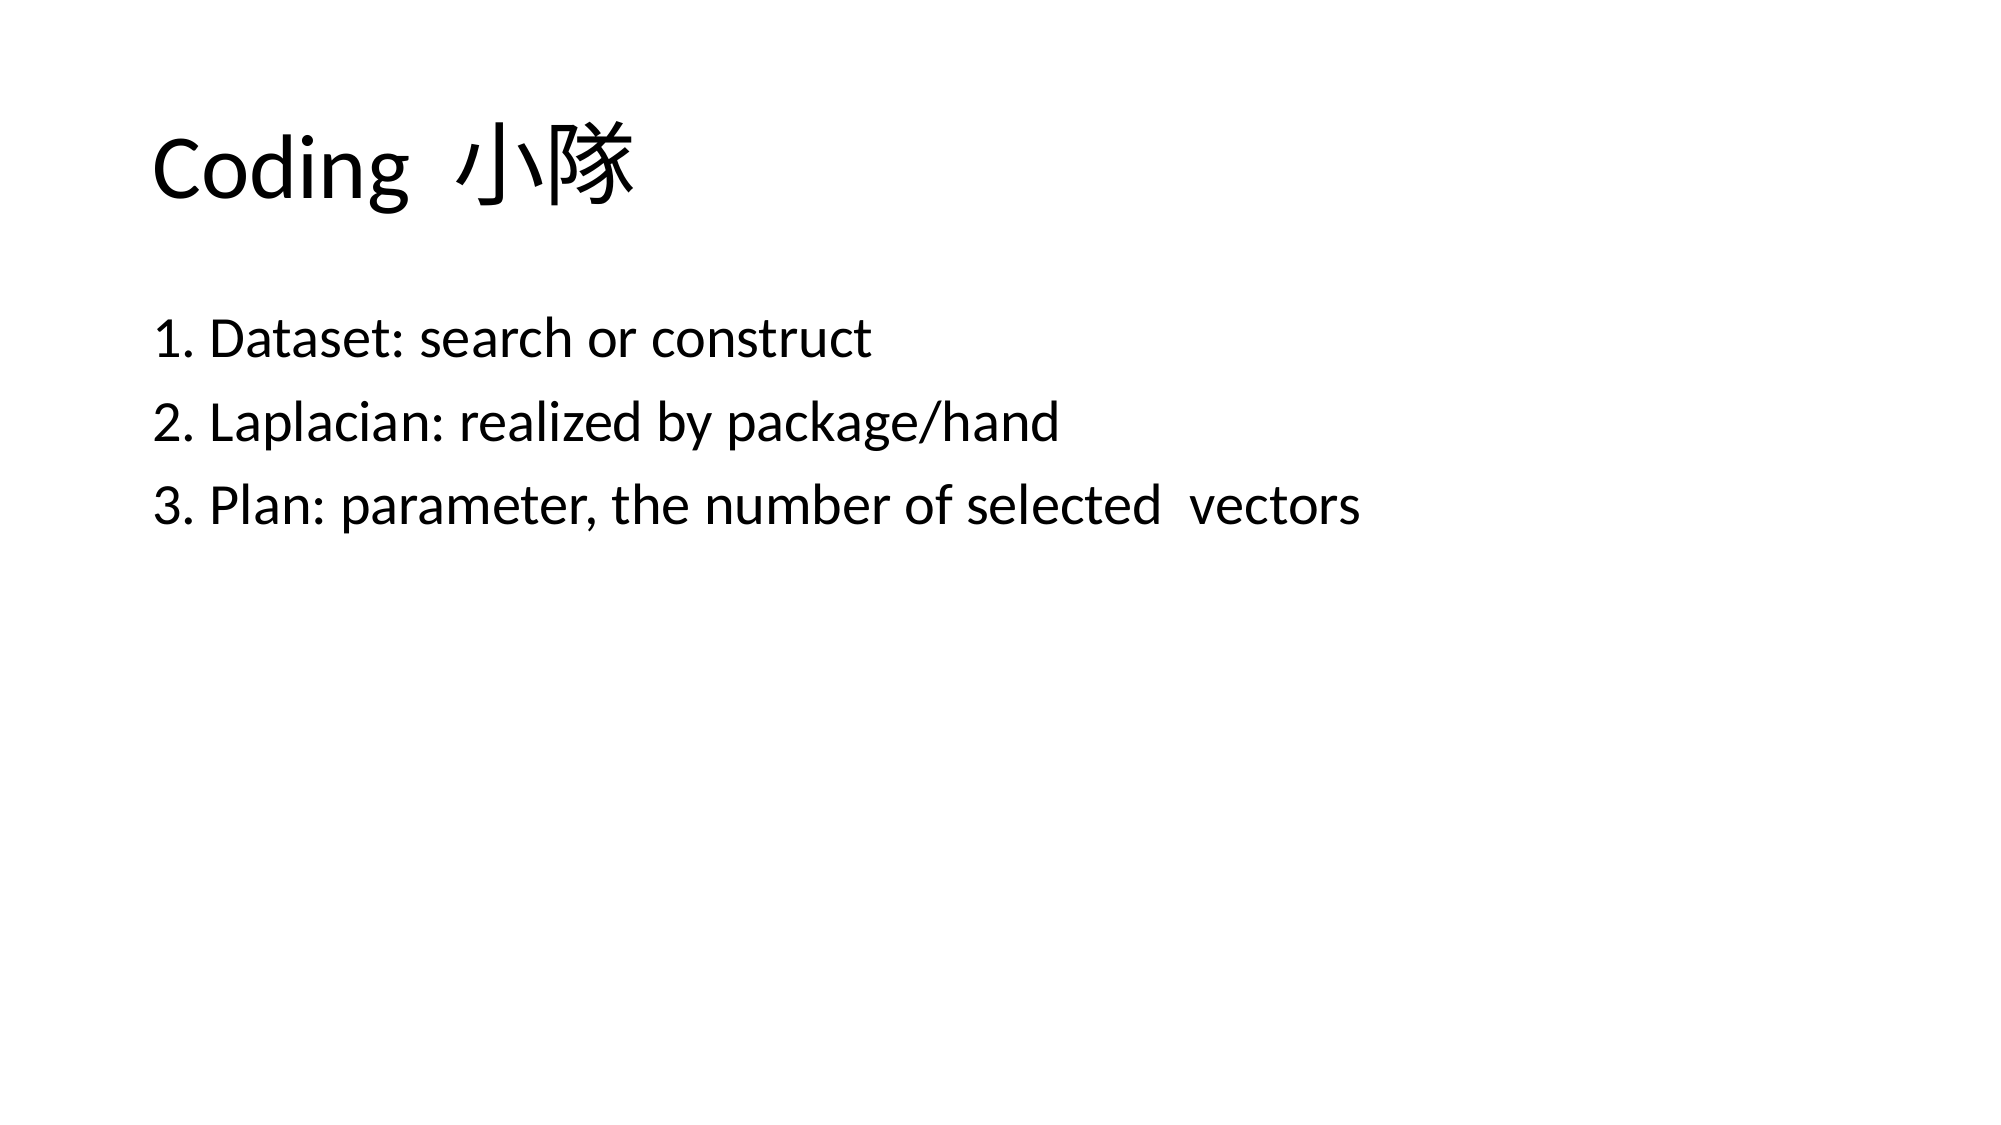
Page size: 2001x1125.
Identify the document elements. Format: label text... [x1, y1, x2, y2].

title Coding 小隊 [137, 59, 1863, 278]
list 1. Dataset: search or construct 2. Laplacian: realized by package/hand 3. Plan: parameter, the number of selected vectors [137, 299, 1863, 1014]
